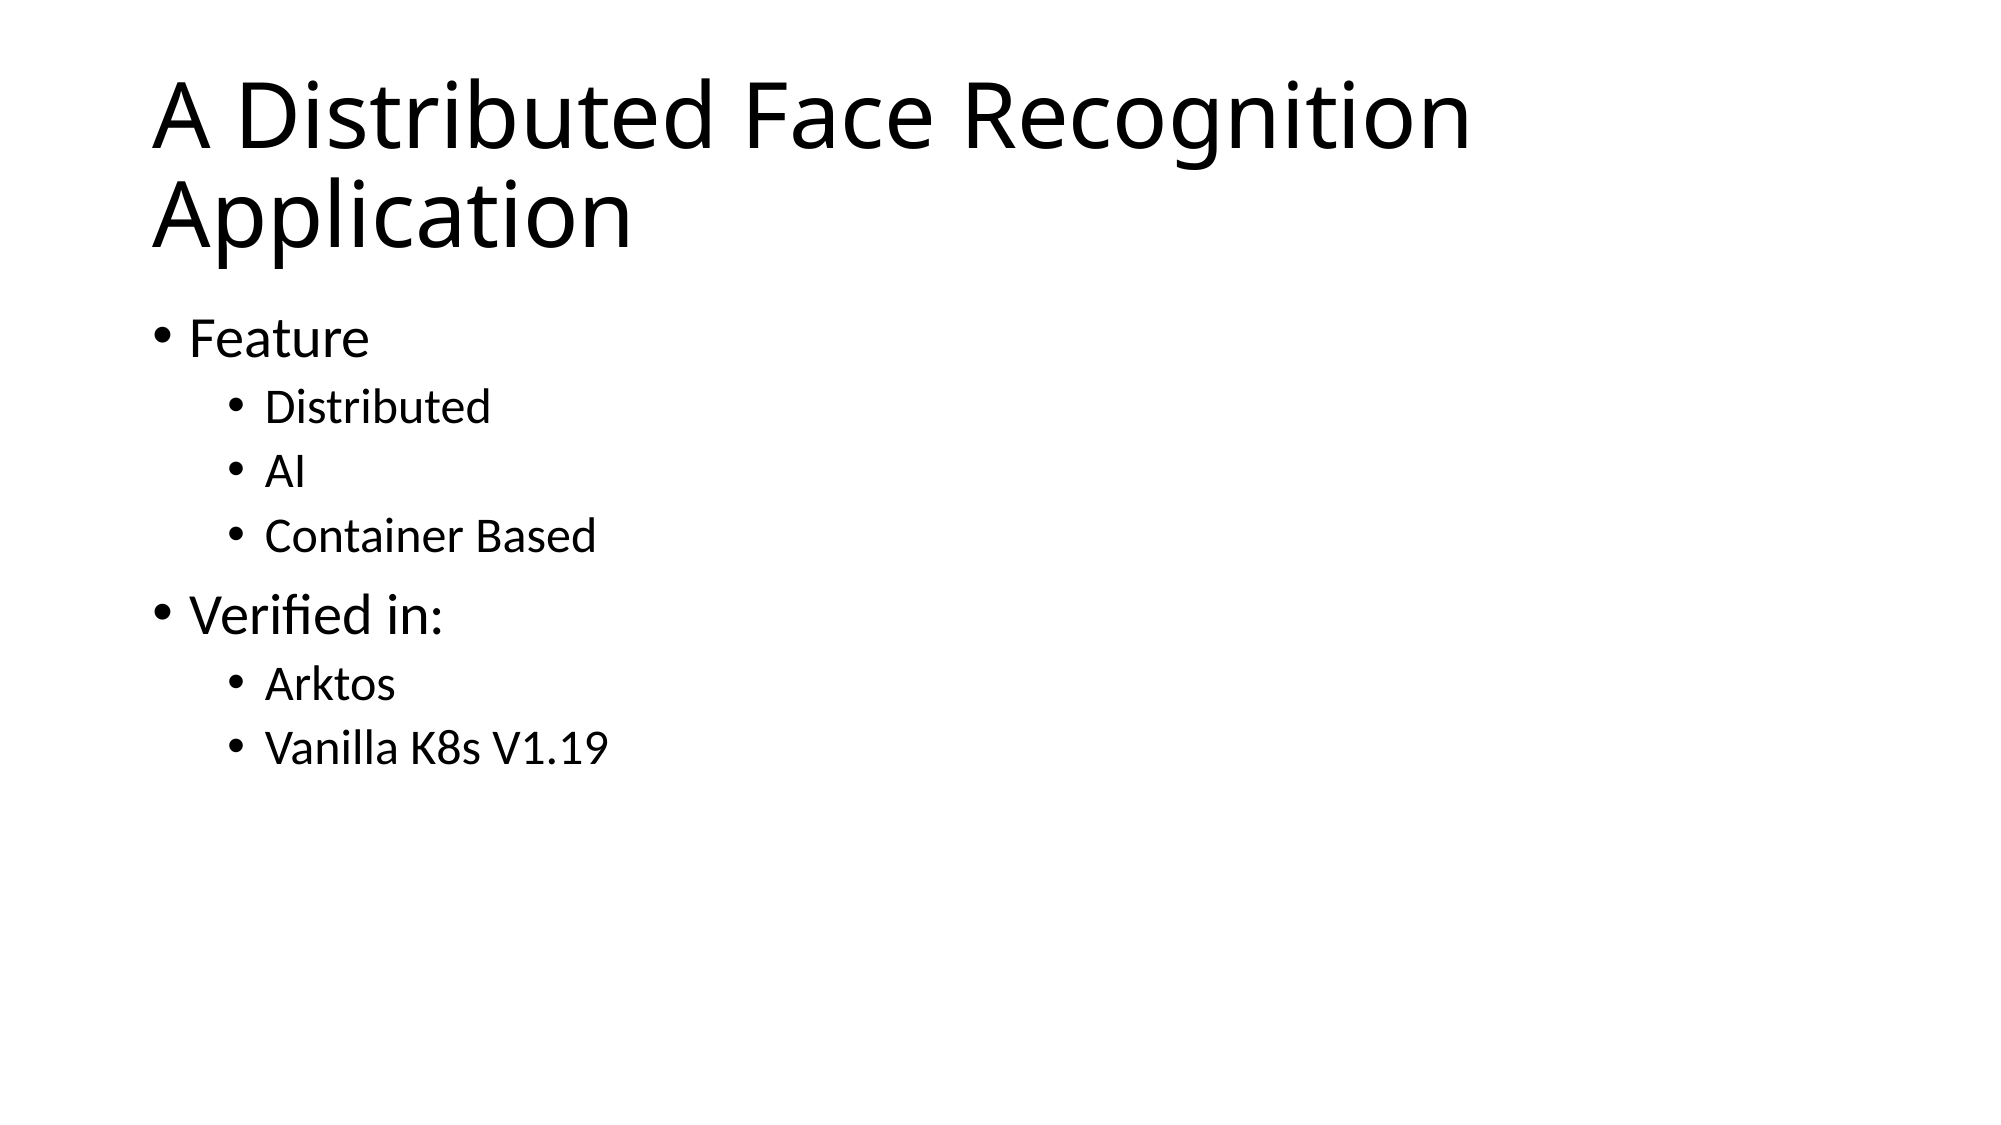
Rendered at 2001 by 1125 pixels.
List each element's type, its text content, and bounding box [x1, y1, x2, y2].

title A Distributed Face Recognition Application [137, 59, 1863, 278]
list Feature Distributed AI Container Based Verified in: Arktos Vanilla K8s V1.19 [137, 299, 1863, 1014]
